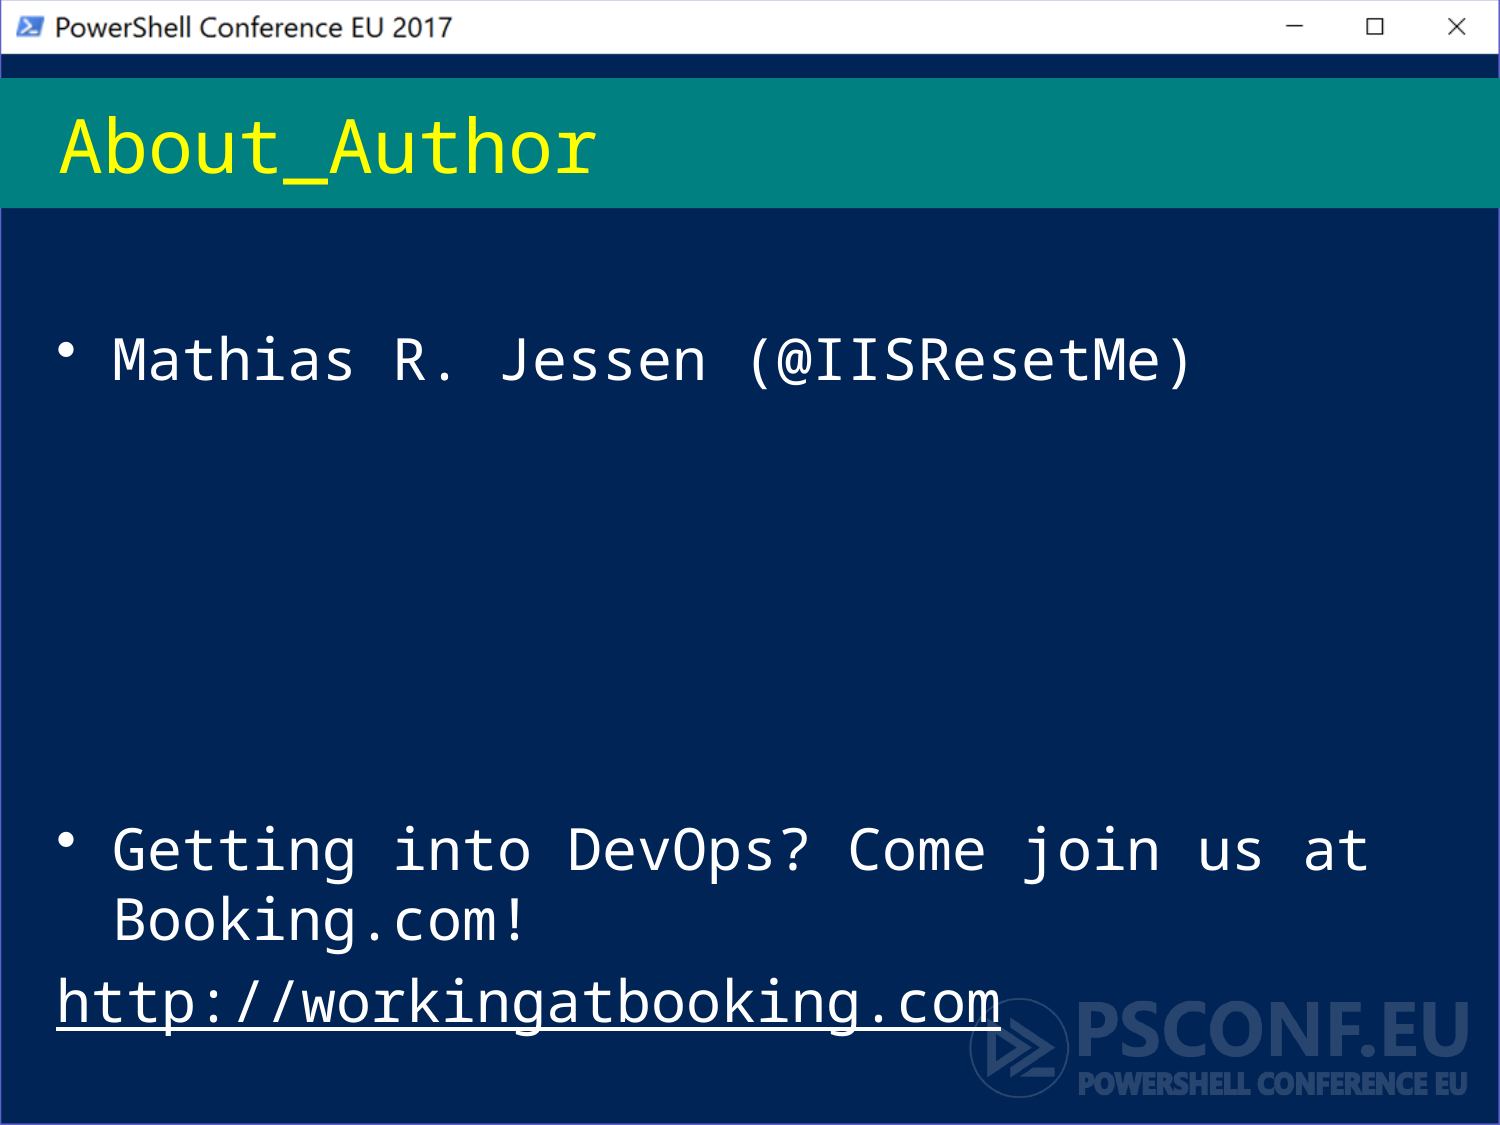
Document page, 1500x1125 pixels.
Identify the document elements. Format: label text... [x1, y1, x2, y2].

picture [0, 209, 1500, 1125]
list Mathias R. Jessen (@IISResetMe) Getting into DevOps? Come join us at Booking.com! http://workingatbooking.com [41, 314, 1459, 1035]
title About_Author [0, 78, 1500, 209]
picture [0, 0, 1500, 78]
